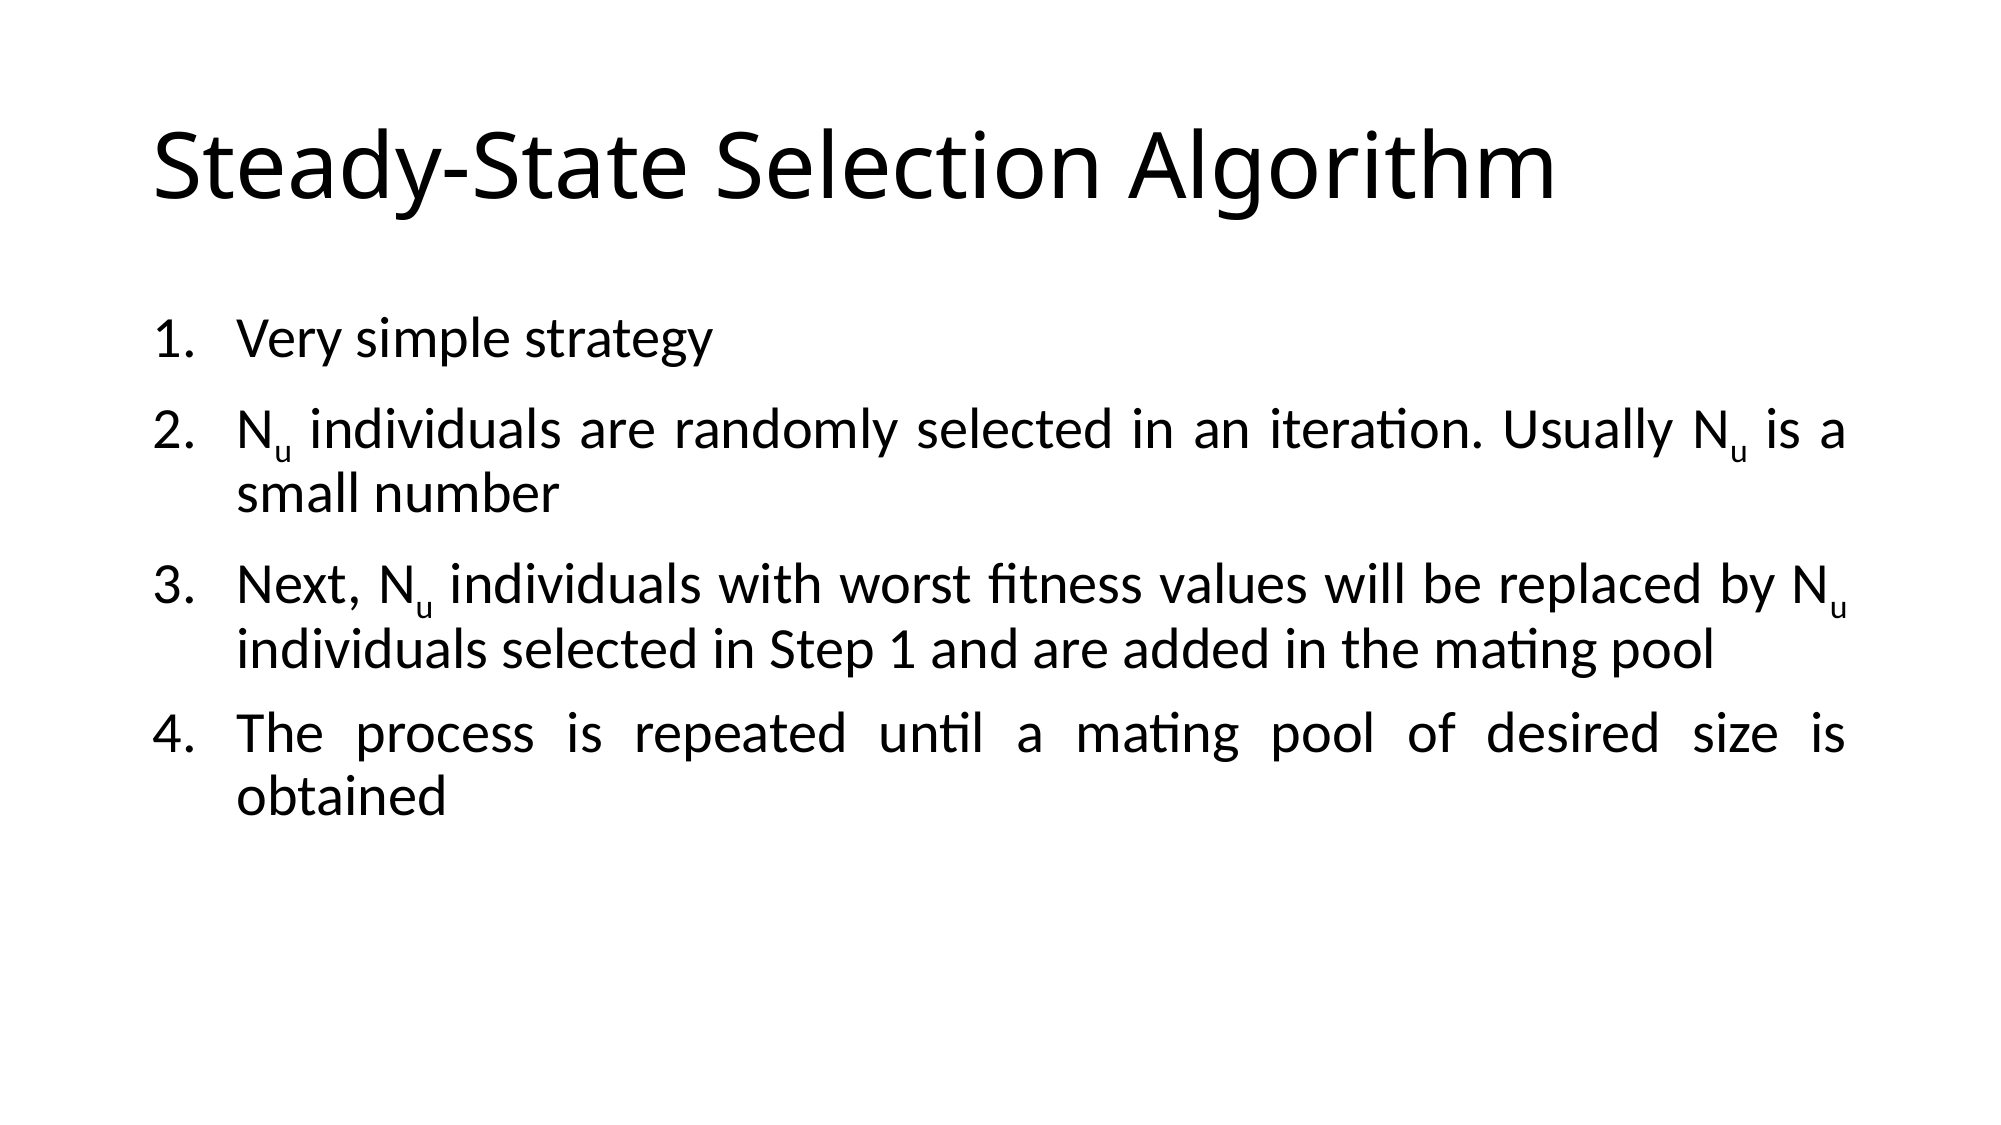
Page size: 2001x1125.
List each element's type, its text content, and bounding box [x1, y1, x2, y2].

list Very simple strategy Nu individuals are randomly selected in an iteration. Usually Nu is a small number Next, Nu individuals with worst fitness values will be replaced by Nu individuals selected in Step 1 and are added in the mating pool The process is repeated until a mating pool of desired size is obtained [137, 299, 1863, 1014]
title Steady-State Selection Algorithm [137, 59, 1863, 278]
